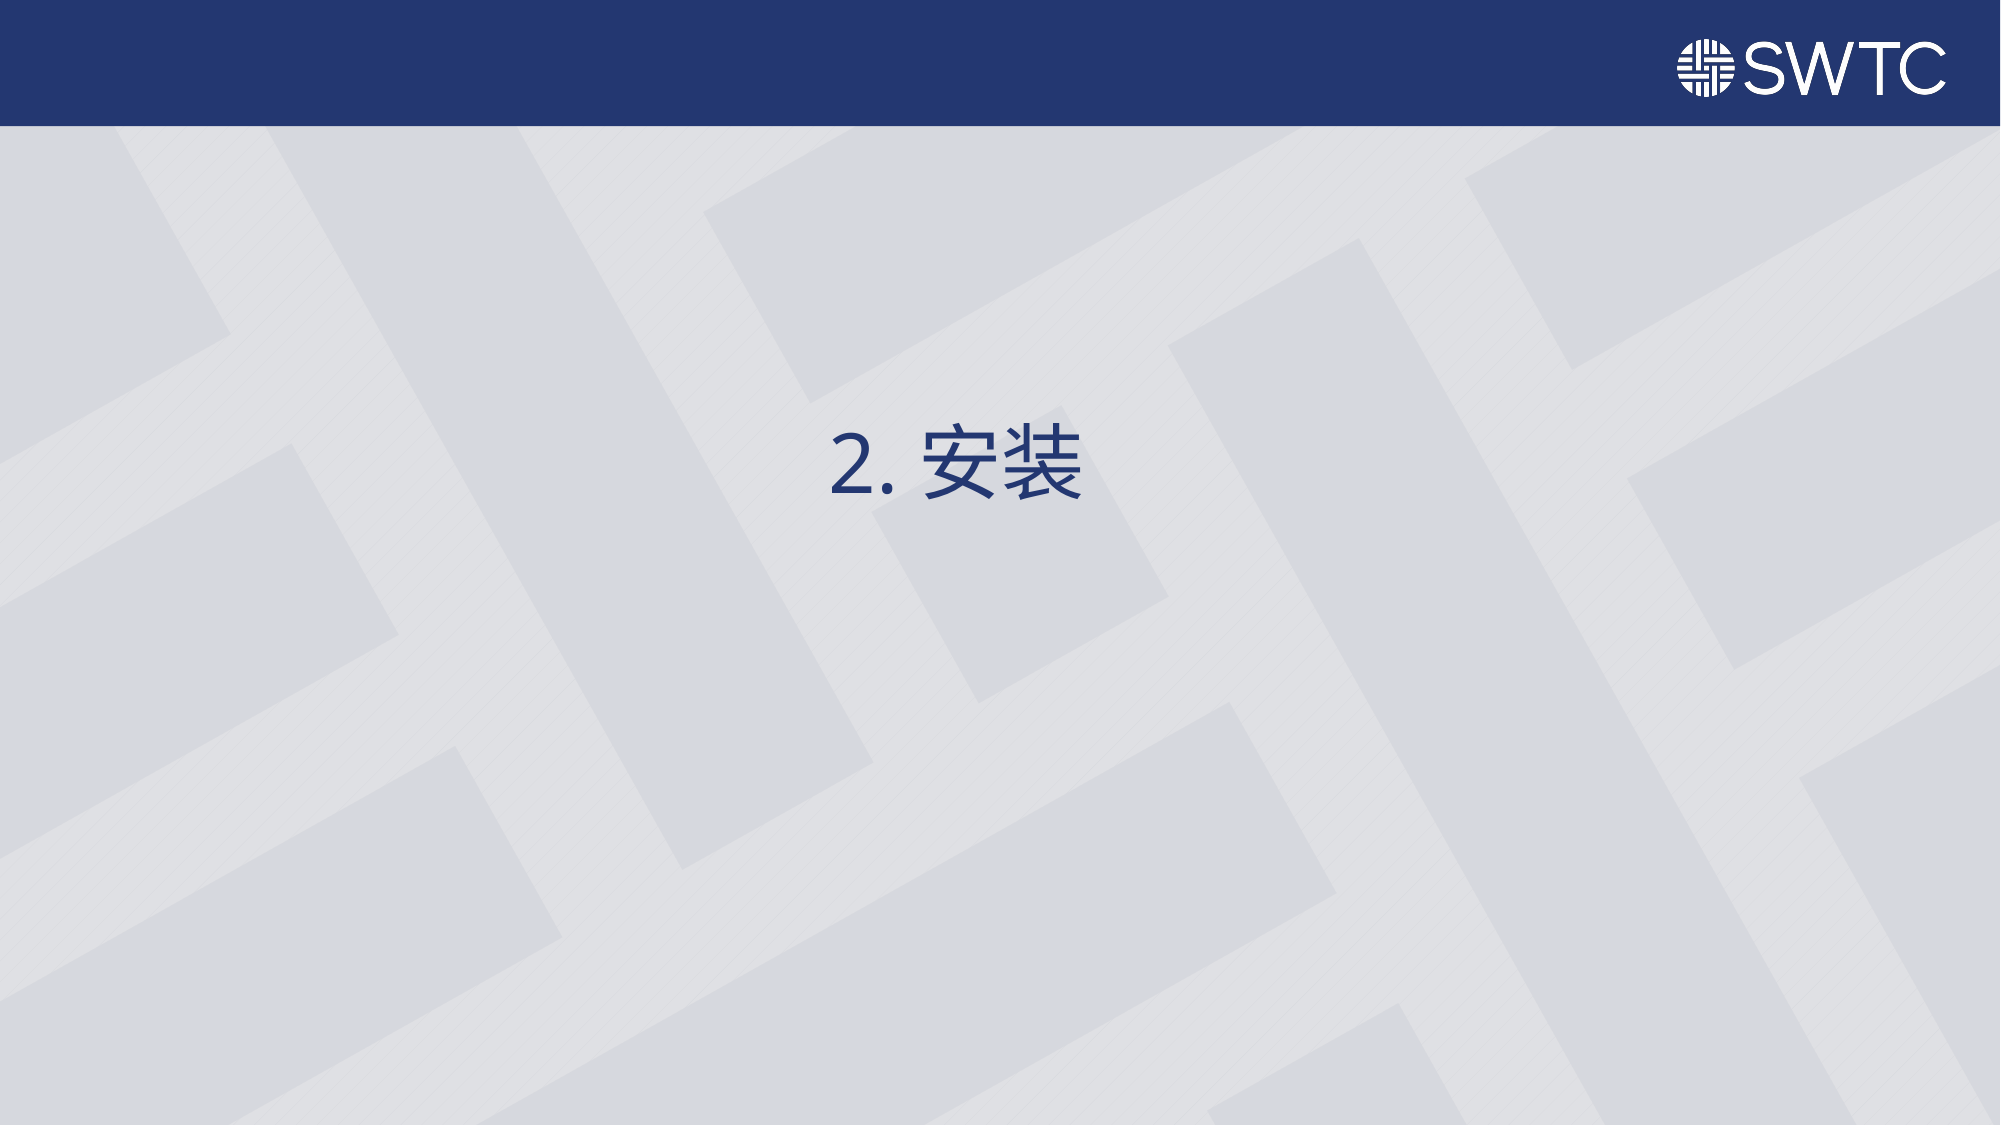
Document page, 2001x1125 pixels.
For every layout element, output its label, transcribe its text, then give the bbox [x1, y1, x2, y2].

text_box 2.安装 [709, 402, 1205, 518]
